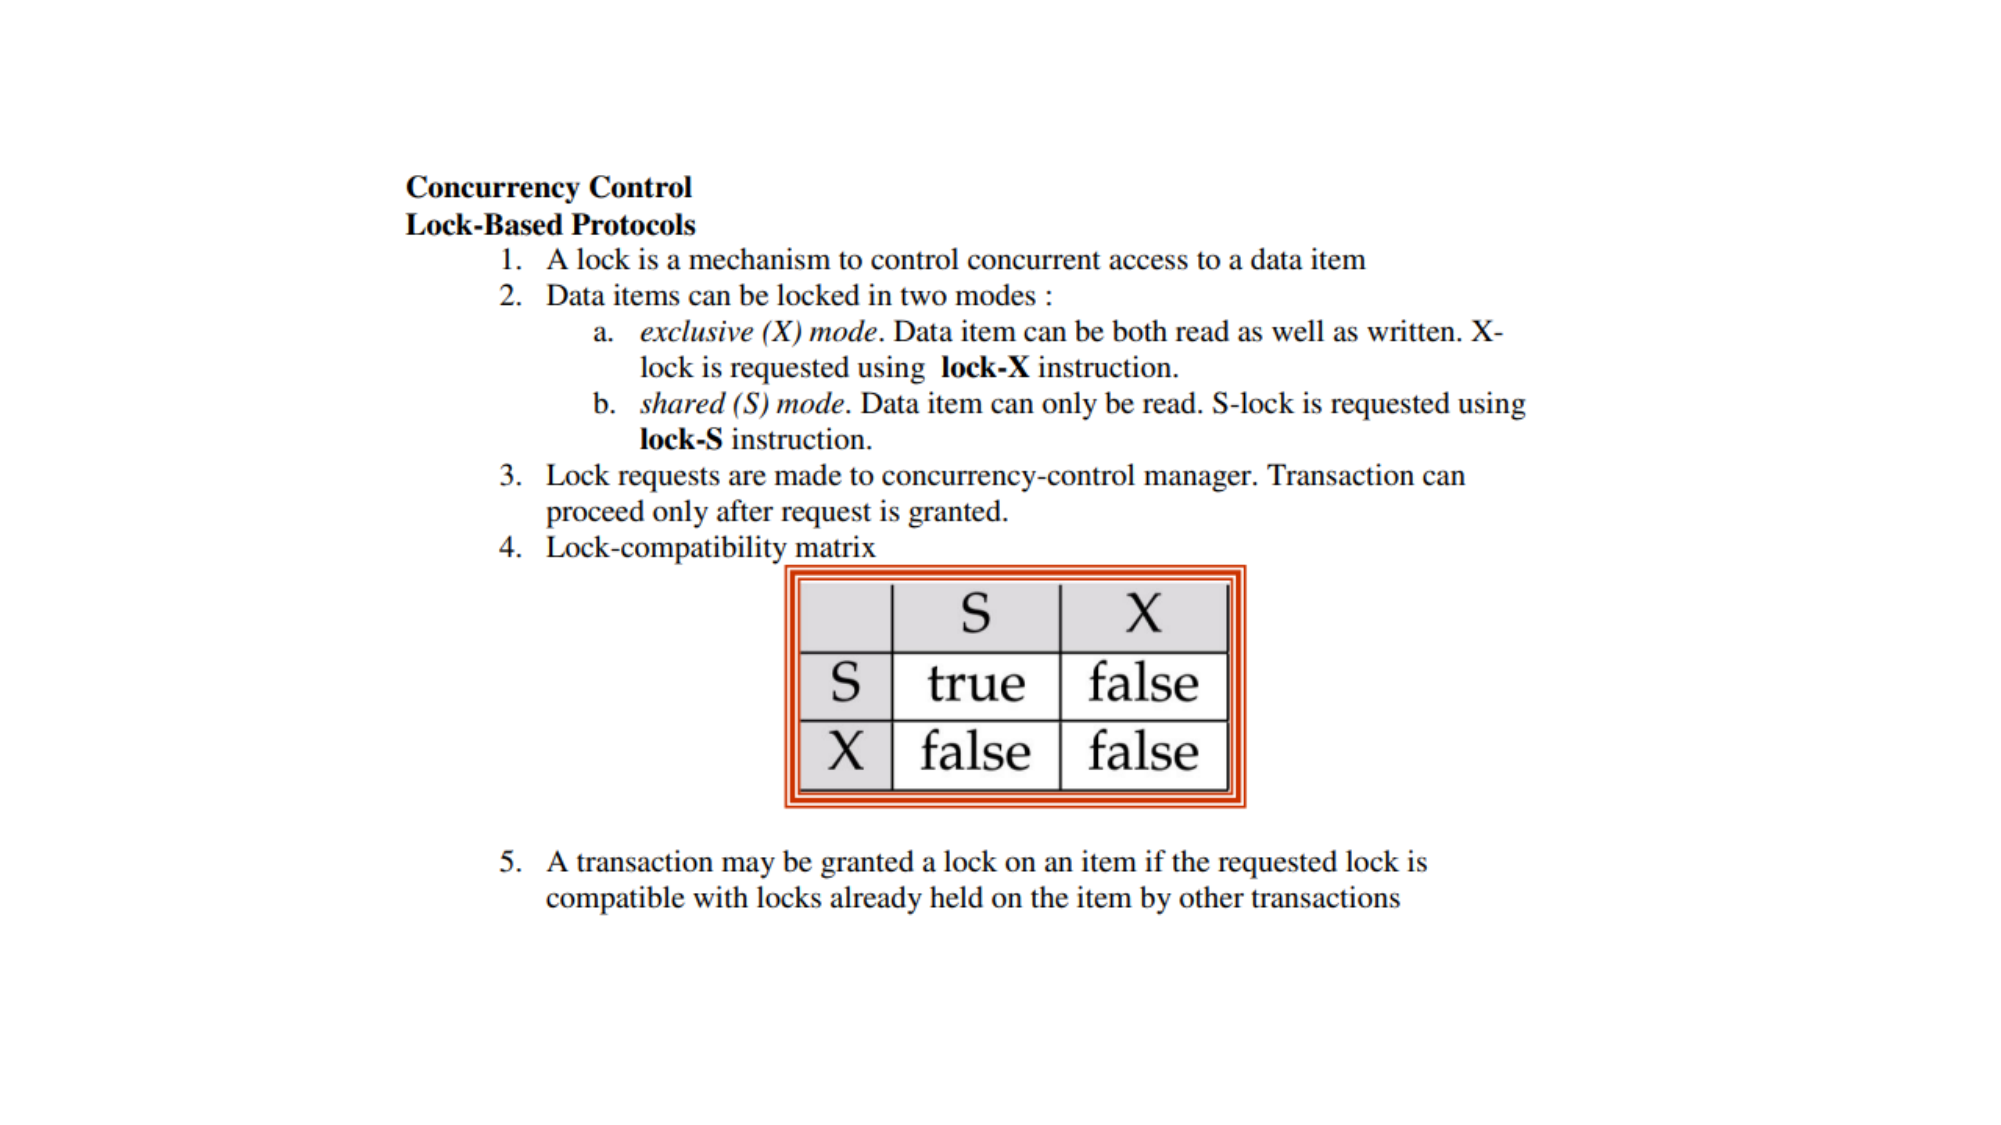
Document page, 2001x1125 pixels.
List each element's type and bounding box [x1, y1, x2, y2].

picture [340, 149, 1660, 975]
